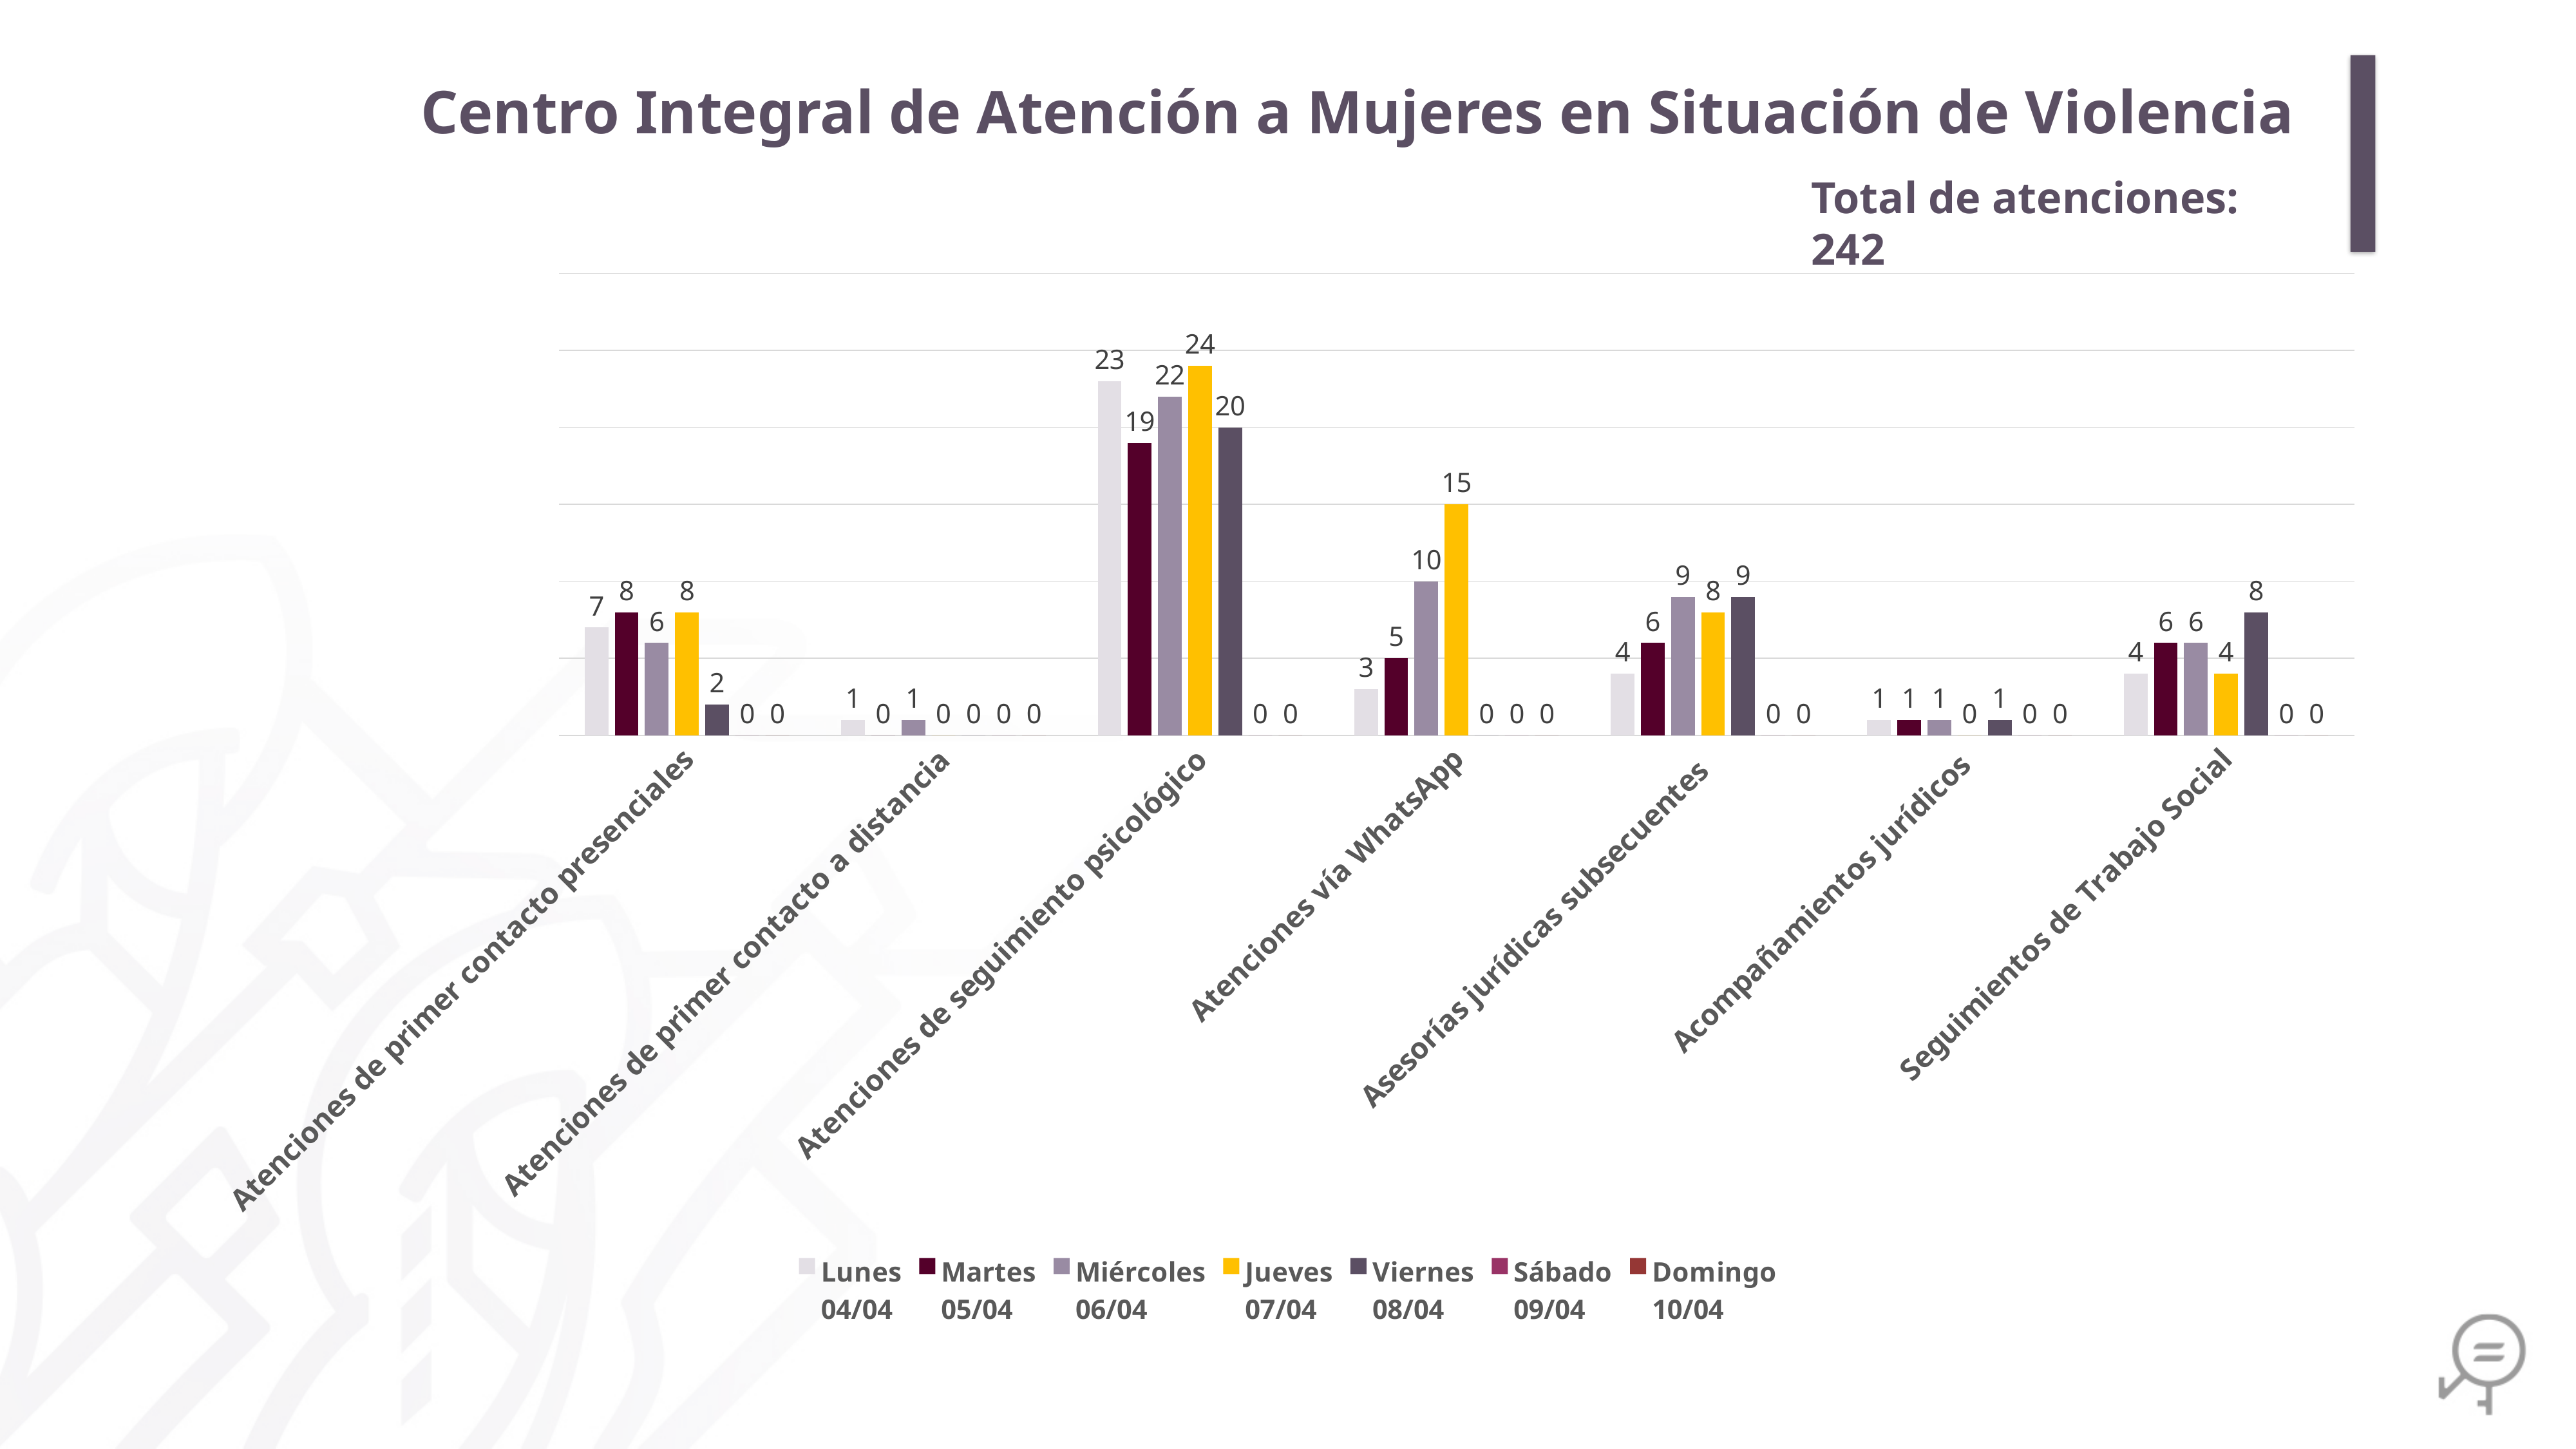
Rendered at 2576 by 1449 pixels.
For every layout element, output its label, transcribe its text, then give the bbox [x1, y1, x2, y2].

chart [176, 251, 2400, 1333]
text_box Total de atenciones: 242 [1801, 166, 2315, 249]
text_box Centro Integral de Atención a Mujeres en Situación de Violencia [353, 64, 2315, 164]
text_box [2350, 55, 2376, 249]
